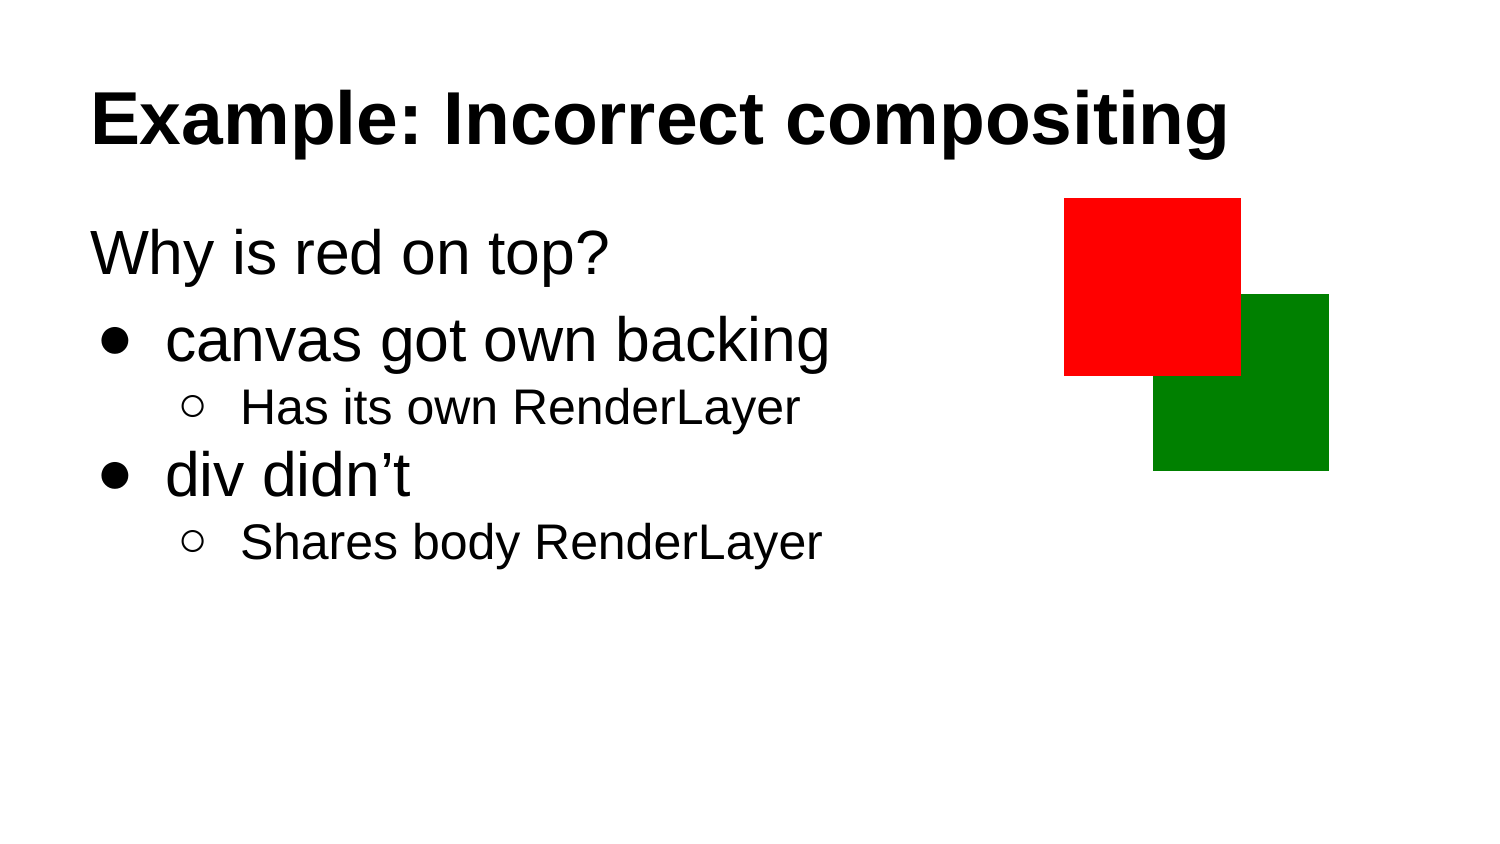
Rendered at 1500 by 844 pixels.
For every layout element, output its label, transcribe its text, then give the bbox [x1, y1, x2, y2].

title Example: Incorrect compositing [75, 33, 1425, 175]
list Why is red on top? canvas got own backing Has its own RenderLayer div didn’t Shares body RenderLayer [75, 196, 1425, 808]
picture [1061, 196, 1329, 471]
